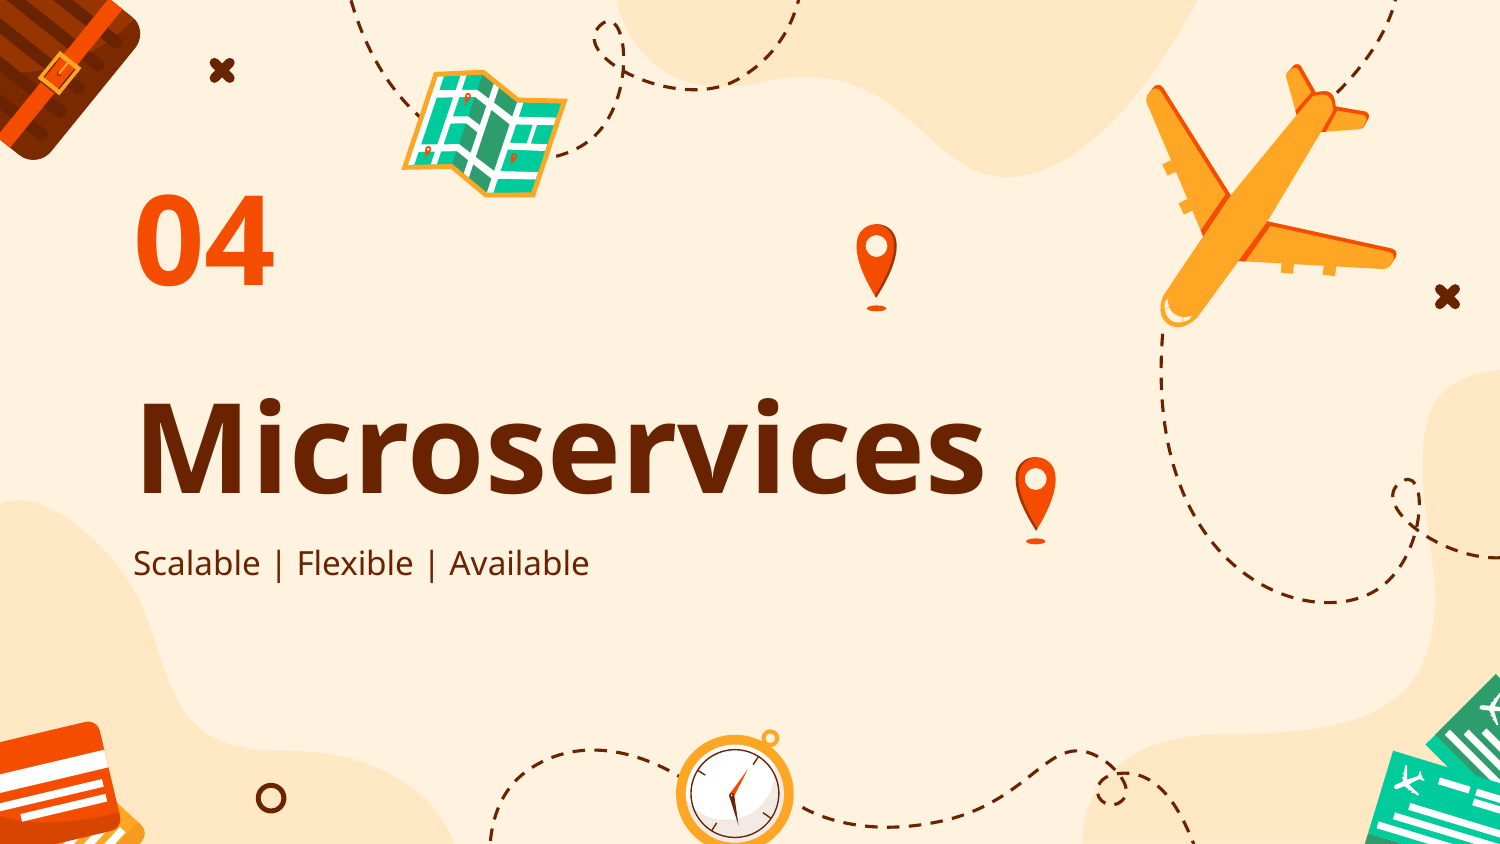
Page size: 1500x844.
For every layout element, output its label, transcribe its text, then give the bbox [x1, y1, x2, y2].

title 04 [118, 151, 346, 321]
subtitle Scalable | Flexible | Available [118, 526, 894, 596]
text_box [410, 63, 559, 206]
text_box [1013, 456, 1058, 545]
title Microservices [118, 322, 1052, 585]
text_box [854, 223, 899, 312]
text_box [1142, 73, 1402, 315]
